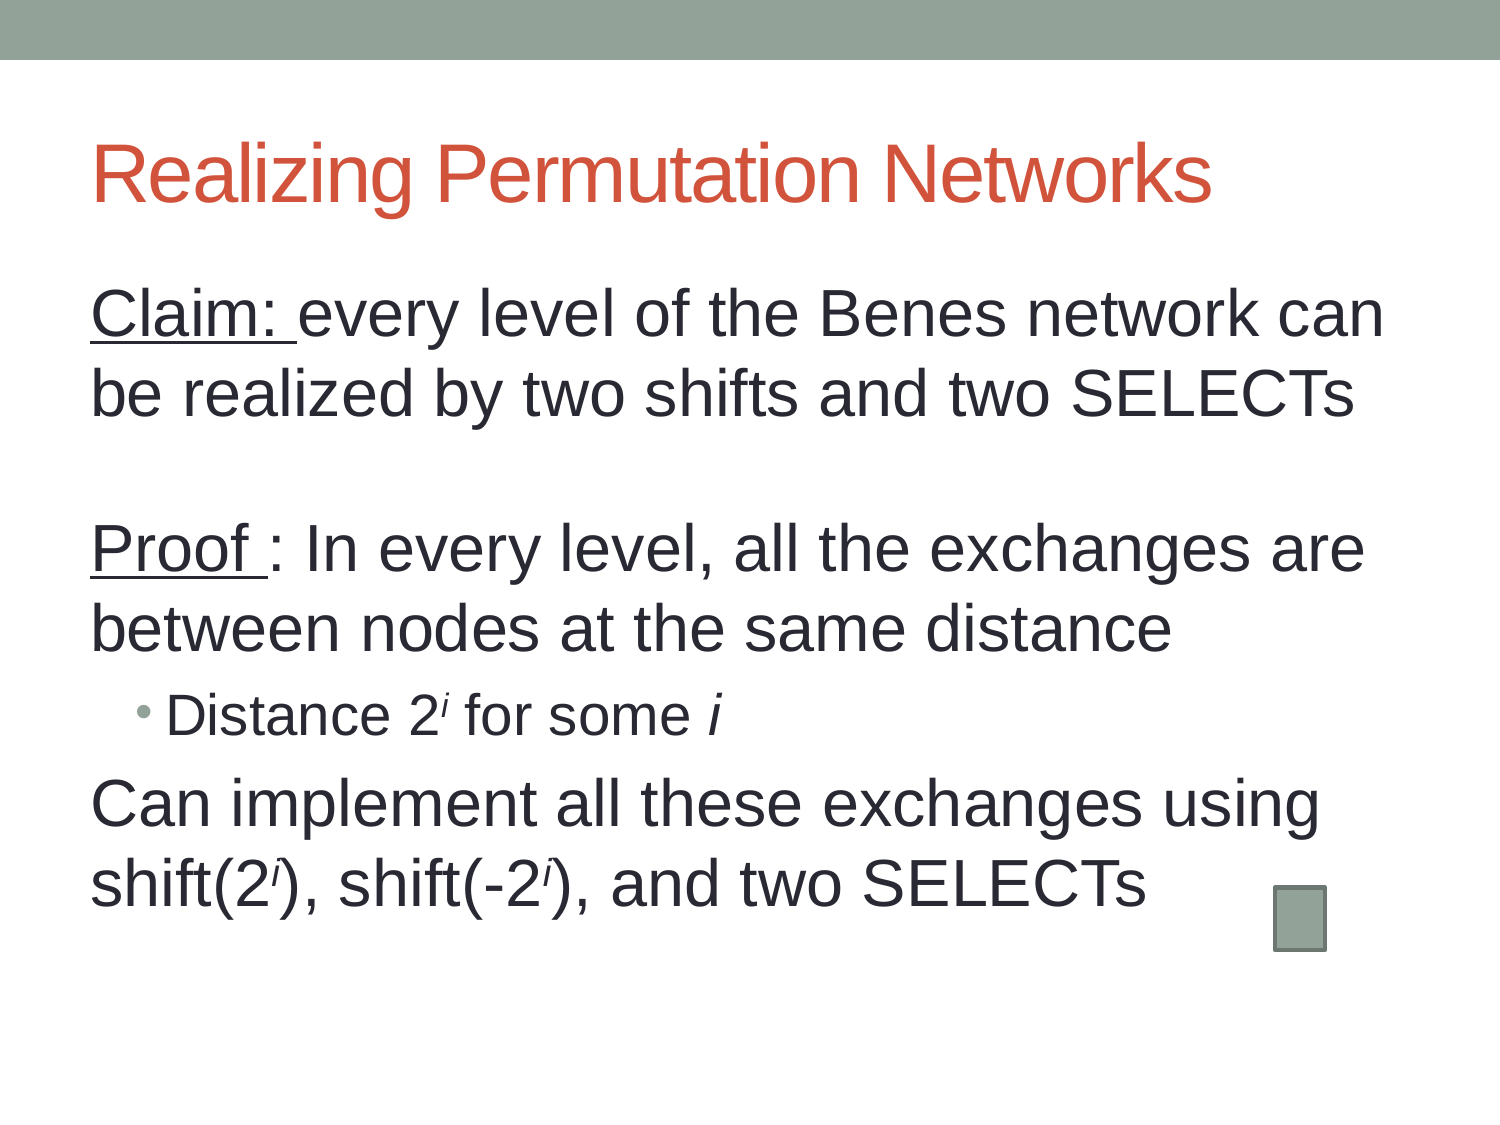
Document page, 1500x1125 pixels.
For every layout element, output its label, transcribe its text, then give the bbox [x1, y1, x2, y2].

text_box [1273, 885, 1327, 952]
title Realizing Permutation Networks [75, 87, 1425, 250]
list Claim: every level of the Benes network can be realized by two shifts and two SELECTs Proof : In every level, all the exchanges are between nodes at the same distance Distance 2i for some i Can implement all these exchanges using shift(2i), shift(-2i), and two SELECTs [75, 262, 1425, 1063]
